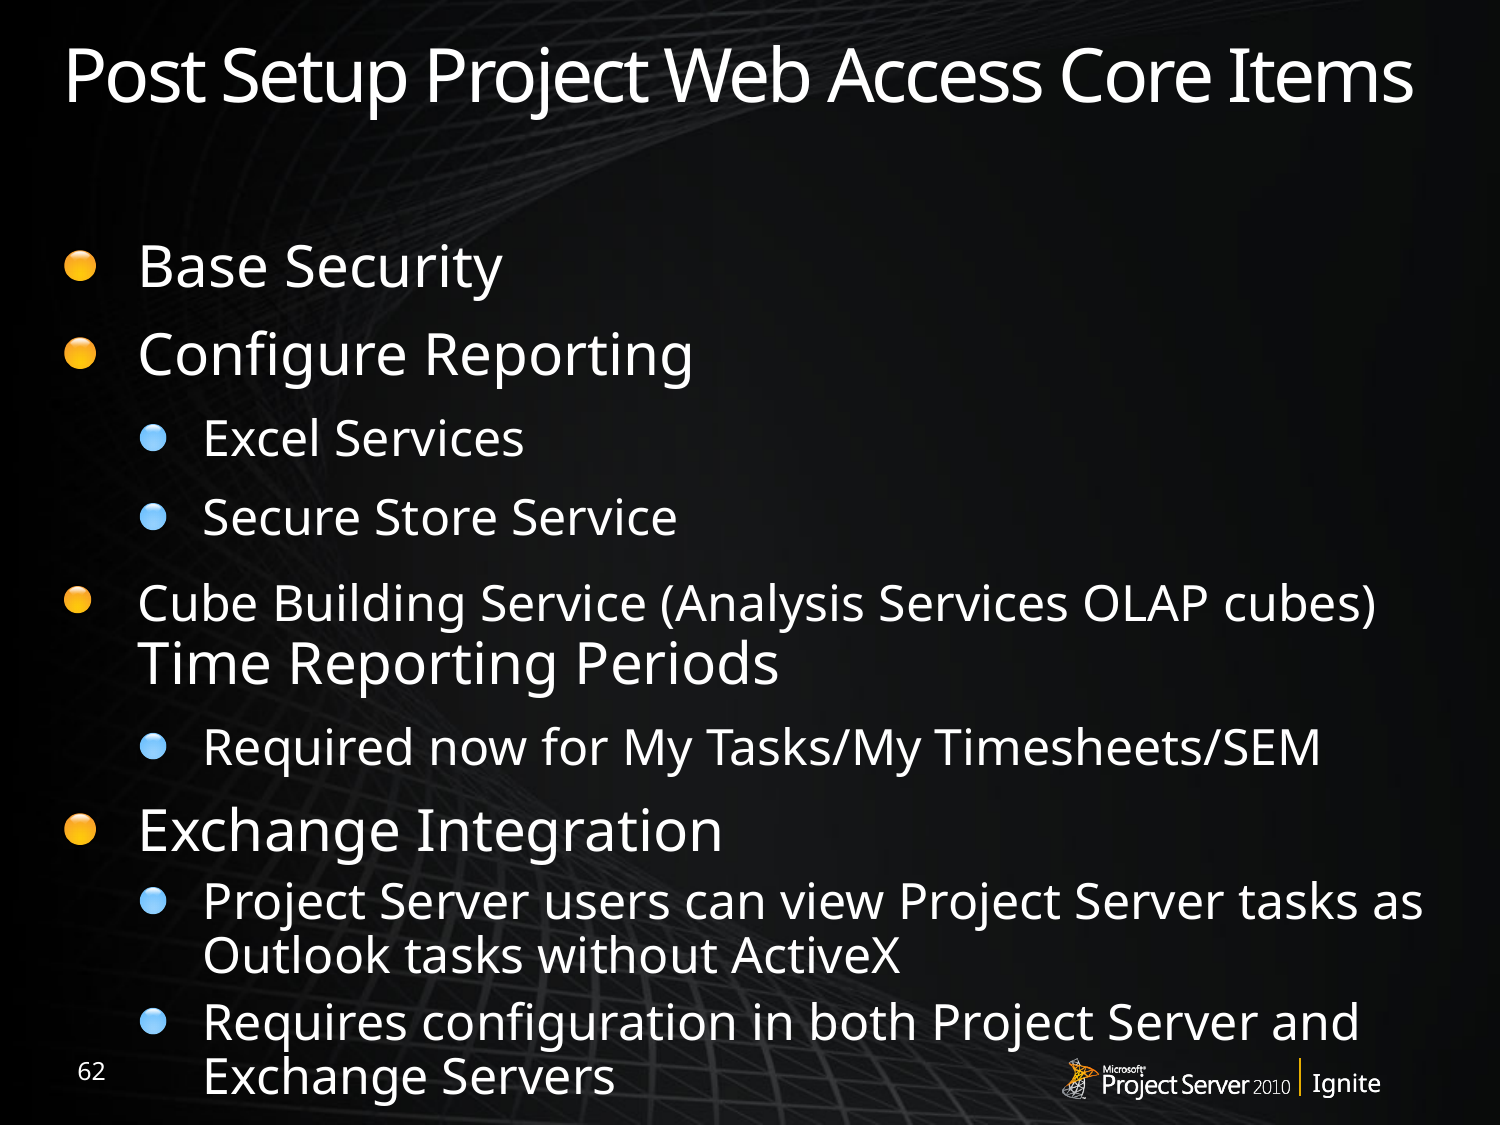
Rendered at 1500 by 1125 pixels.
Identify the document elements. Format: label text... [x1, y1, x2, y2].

picture [0, 0, 1500, 1125]
title Post Setup Project Web Access Core Items [62, 37, 1438, 147]
slide_number 62 [62, 1042, 413, 1103]
list Base Security Configure Reporting Excel Services Secure Store Service Cube Building Service (Analysis Services OLAP cubes) Time Reporting Periods Required now for My Tasks/My Timesheets/SEM Exchange Integration Project Server users can view Project Server tasks as Outlook tasks without ActiveX Requires configuration in both Project Server and Exchange Servers [62, 237, 1438, 1114]
